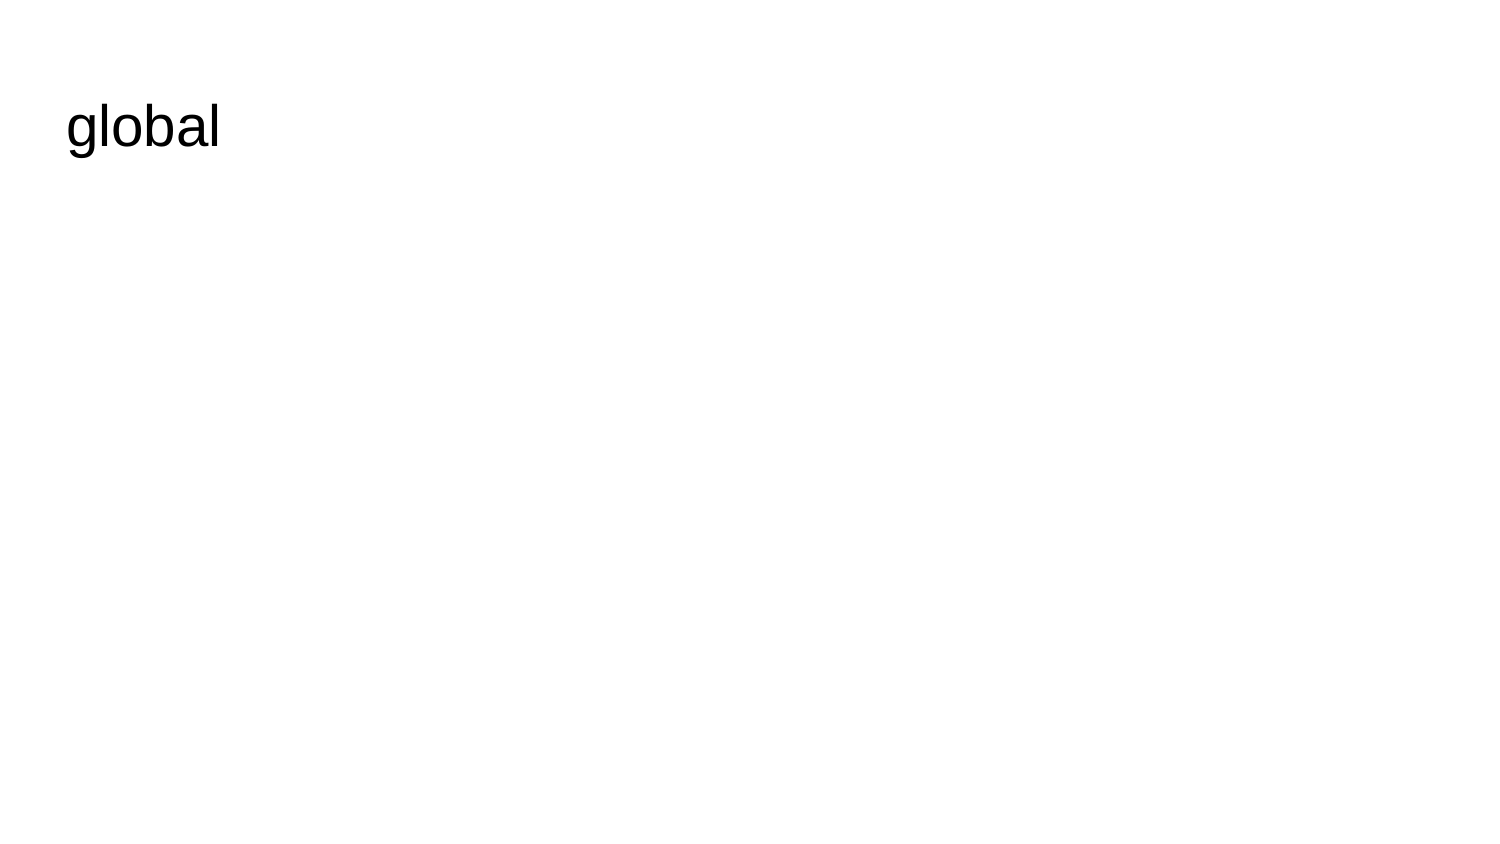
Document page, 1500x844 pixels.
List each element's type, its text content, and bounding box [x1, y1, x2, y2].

title global [51, 72, 1449, 167]
